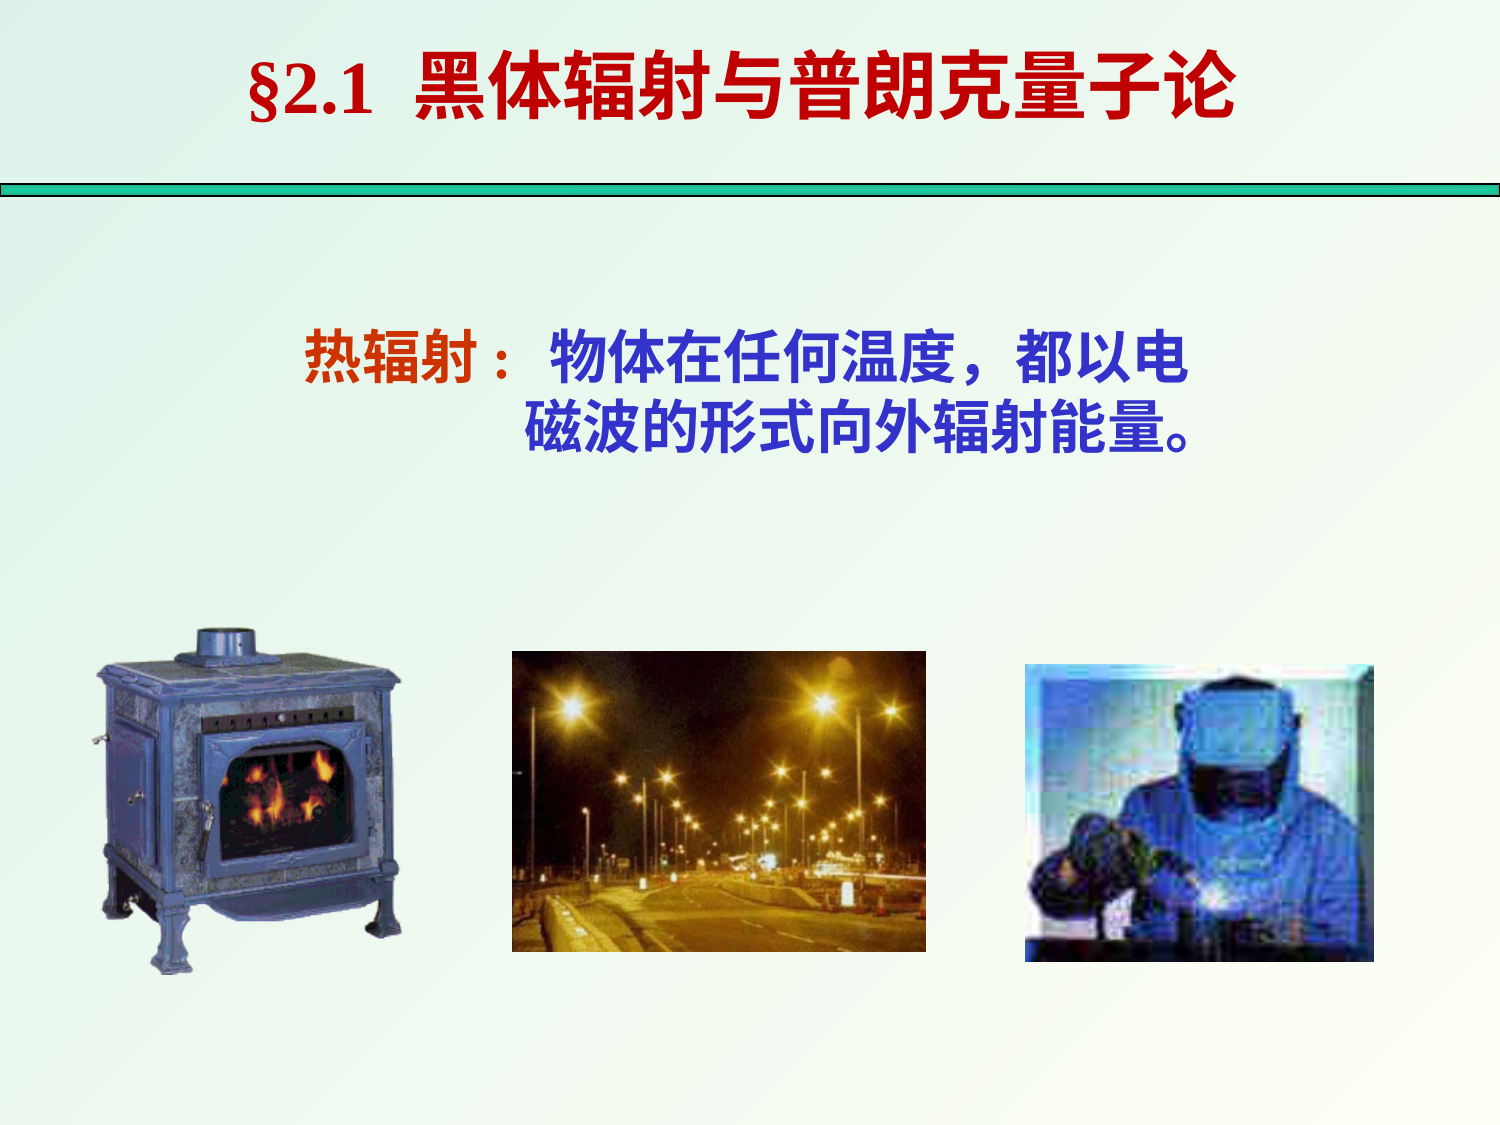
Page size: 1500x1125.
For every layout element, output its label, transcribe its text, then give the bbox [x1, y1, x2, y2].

text_box 热辐射: 物体在任何温度，都以电磁波的形式向外辐射能量。 [289, 312, 1258, 468]
title §2.1 黑体辐射与普朗克量子论 [112, 19, 1388, 148]
picture [87, 626, 424, 976]
picture [512, 651, 926, 952]
text_box [0, 183, 1500, 197]
picture [1024, 663, 1374, 962]
